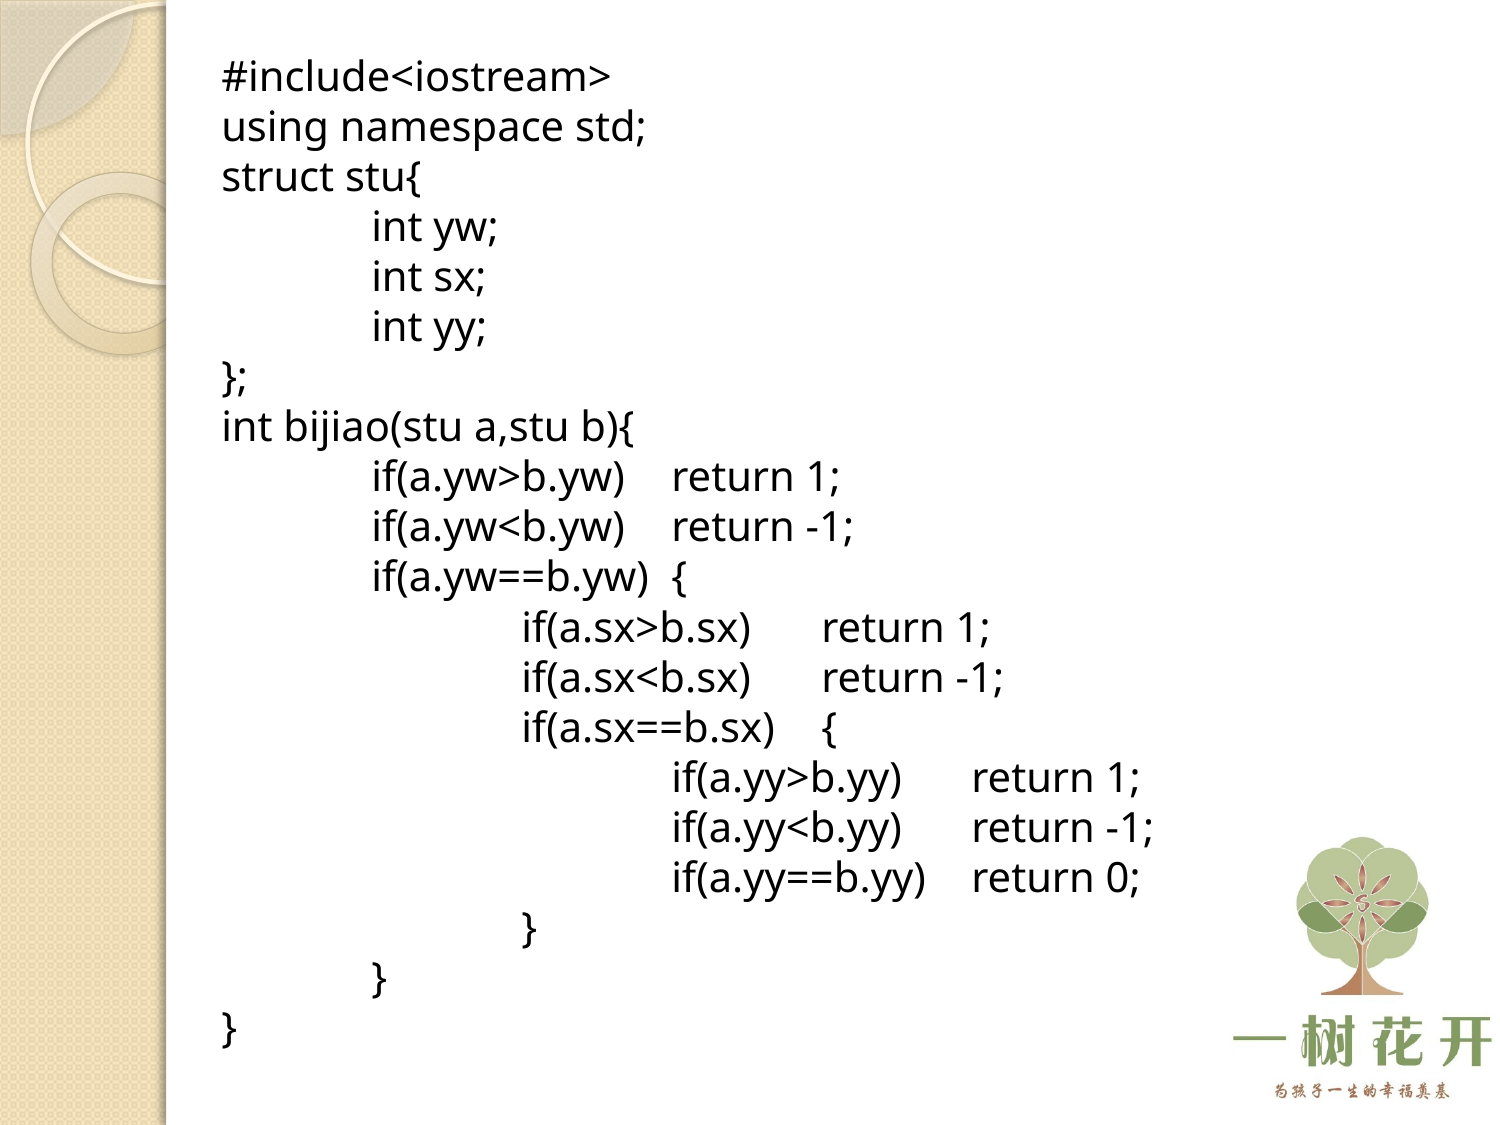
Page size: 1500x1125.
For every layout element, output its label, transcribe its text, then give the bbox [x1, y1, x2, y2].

text_box #include<iostream> using namespace std; struct stu{ int yw; int sx; int yy; }; int bijiao(stu a,stu b){ if(a.yw>b.yw) return 1; if(a.yw<b.yw) return -1; if(a.yw==b.yw) { if(a.sx>b.sx) return 1; if(a.sx<b.sx) return -1; if(a.sx==b.sx) { if(a.yy>b.yy) return 1; if(a.yy<b.yy) return -1; if(a.yy==b.yy) return 0; } } } [206, 42, 1211, 1058]
picture [1223, 826, 1500, 1125]
